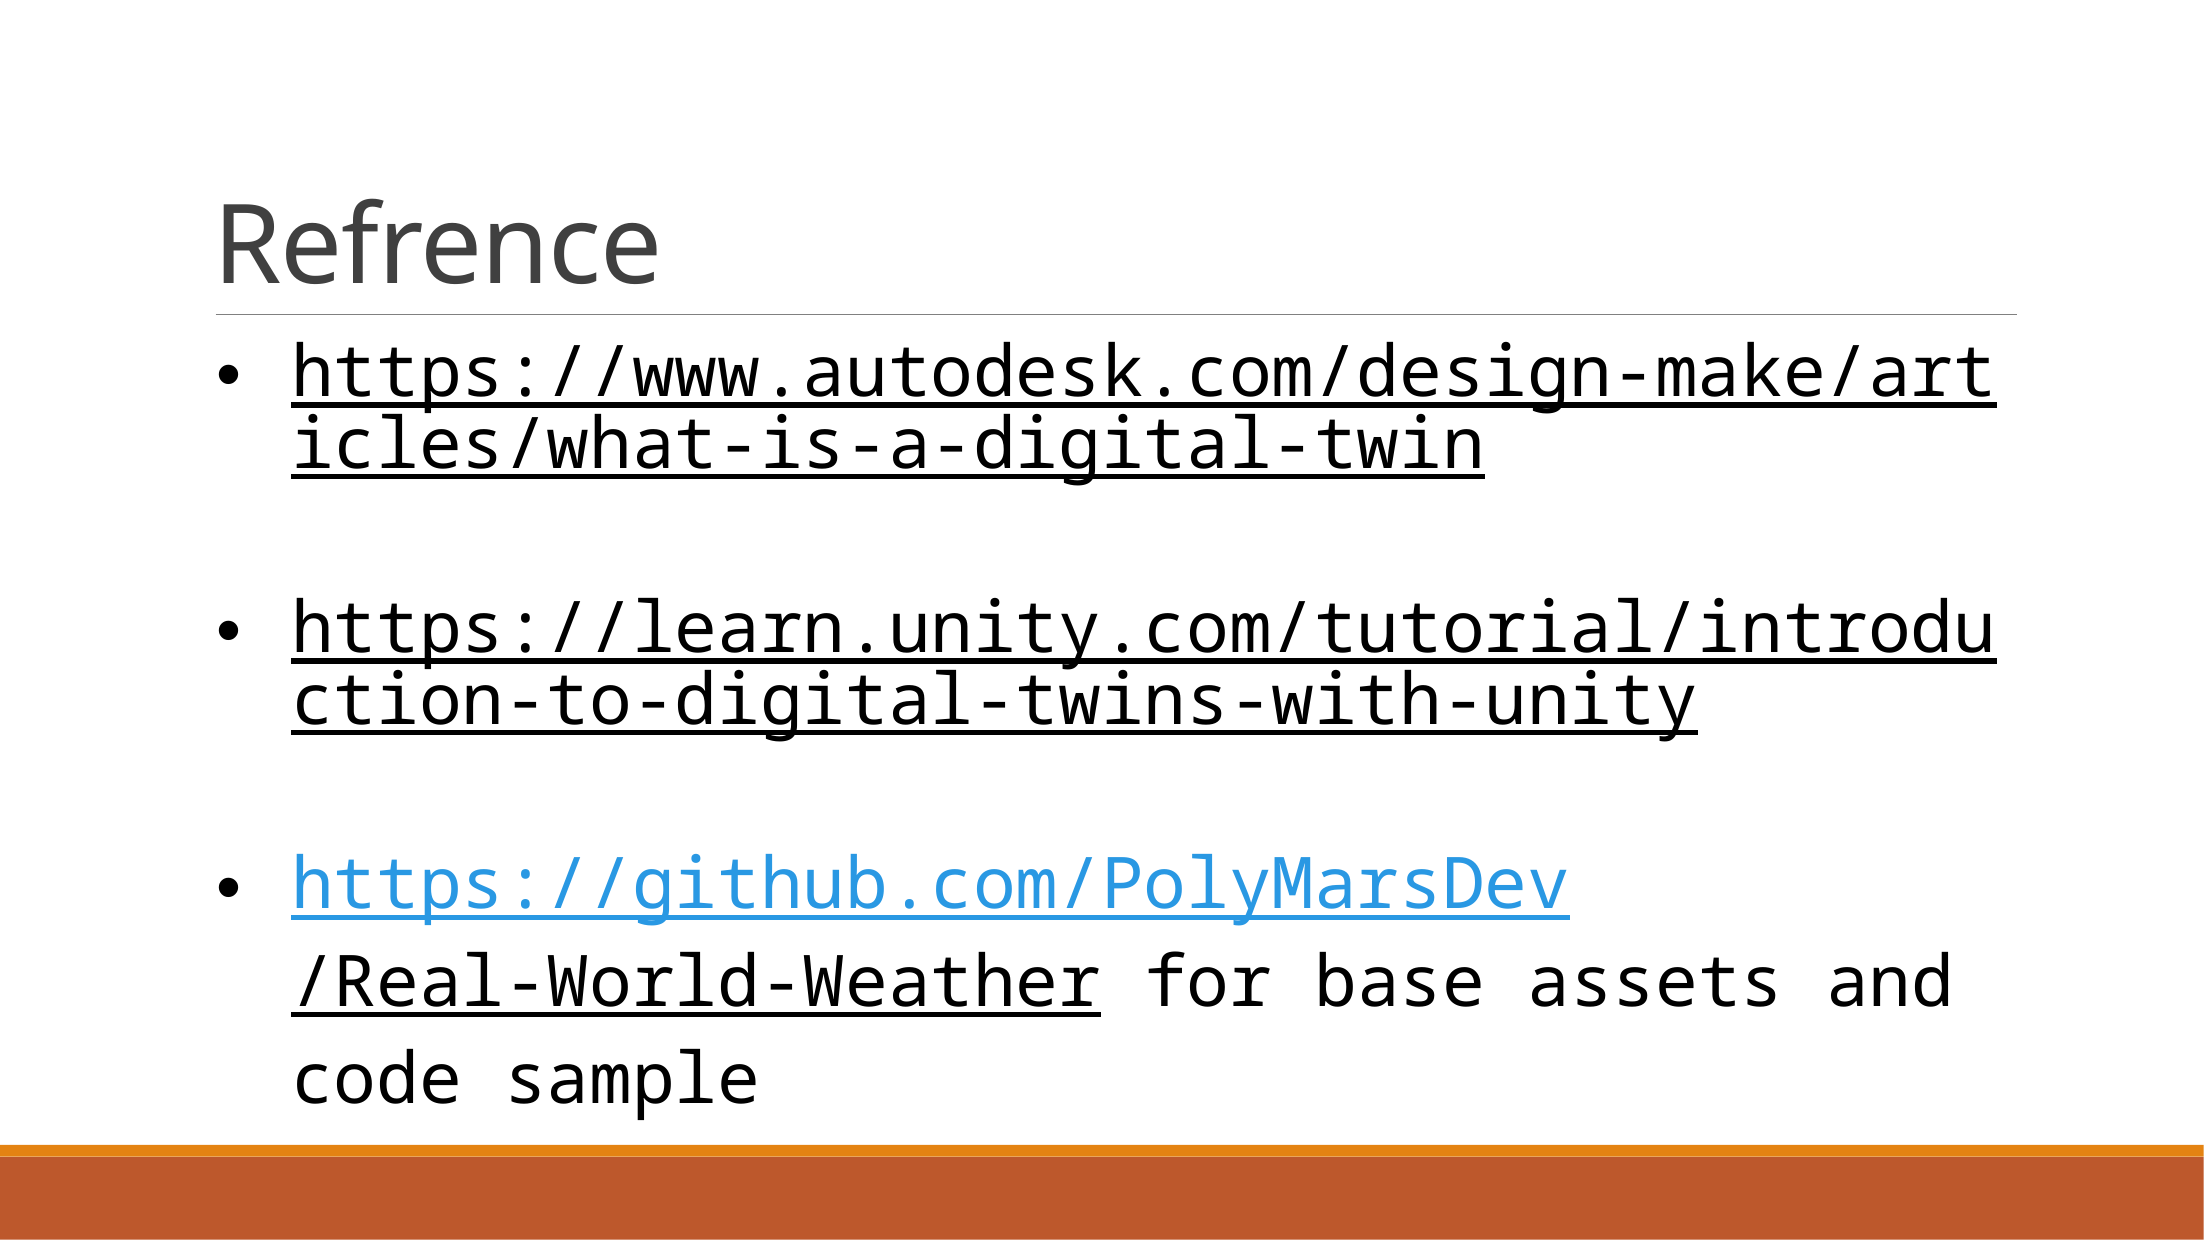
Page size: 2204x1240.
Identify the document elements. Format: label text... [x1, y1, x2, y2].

title Refrence [198, 51, 2017, 314]
text_box https://www.autodesk.com/design-make/articles/what-is-a-digital-twin https://learn.unity.com/tutorial/introduction-to-digital-twins-with-unity https://github.com/PolyMarsDev/Real-World-Weather for base assets and code sample [214, 323, 2017, 976]
